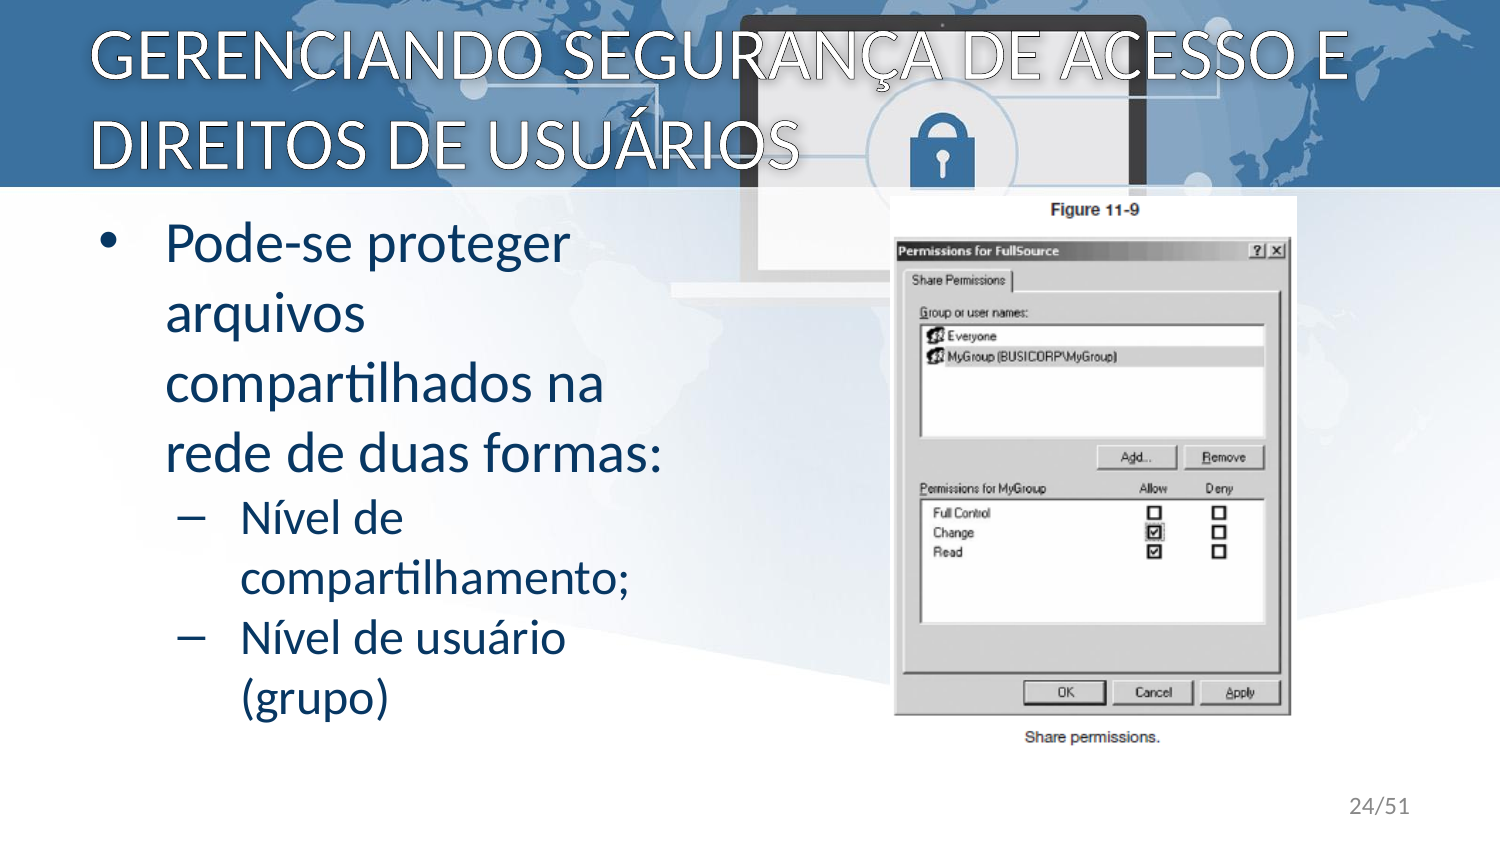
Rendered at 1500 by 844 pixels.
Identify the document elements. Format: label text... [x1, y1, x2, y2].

picture [0, 0, 1500, 844]
title GERENCIANDO SEGURANÇA DE ACESSO E DIREITOS DE USUÁRIOS [73, 16, 1425, 172]
list Pode-se proteger arquivos compartilhados na rede de duas formas: Nível de compartilhamento; Nível de usuário (grupo) [75, 196, 738, 754]
slide_number 24/51 [1074, 782, 1425, 827]
